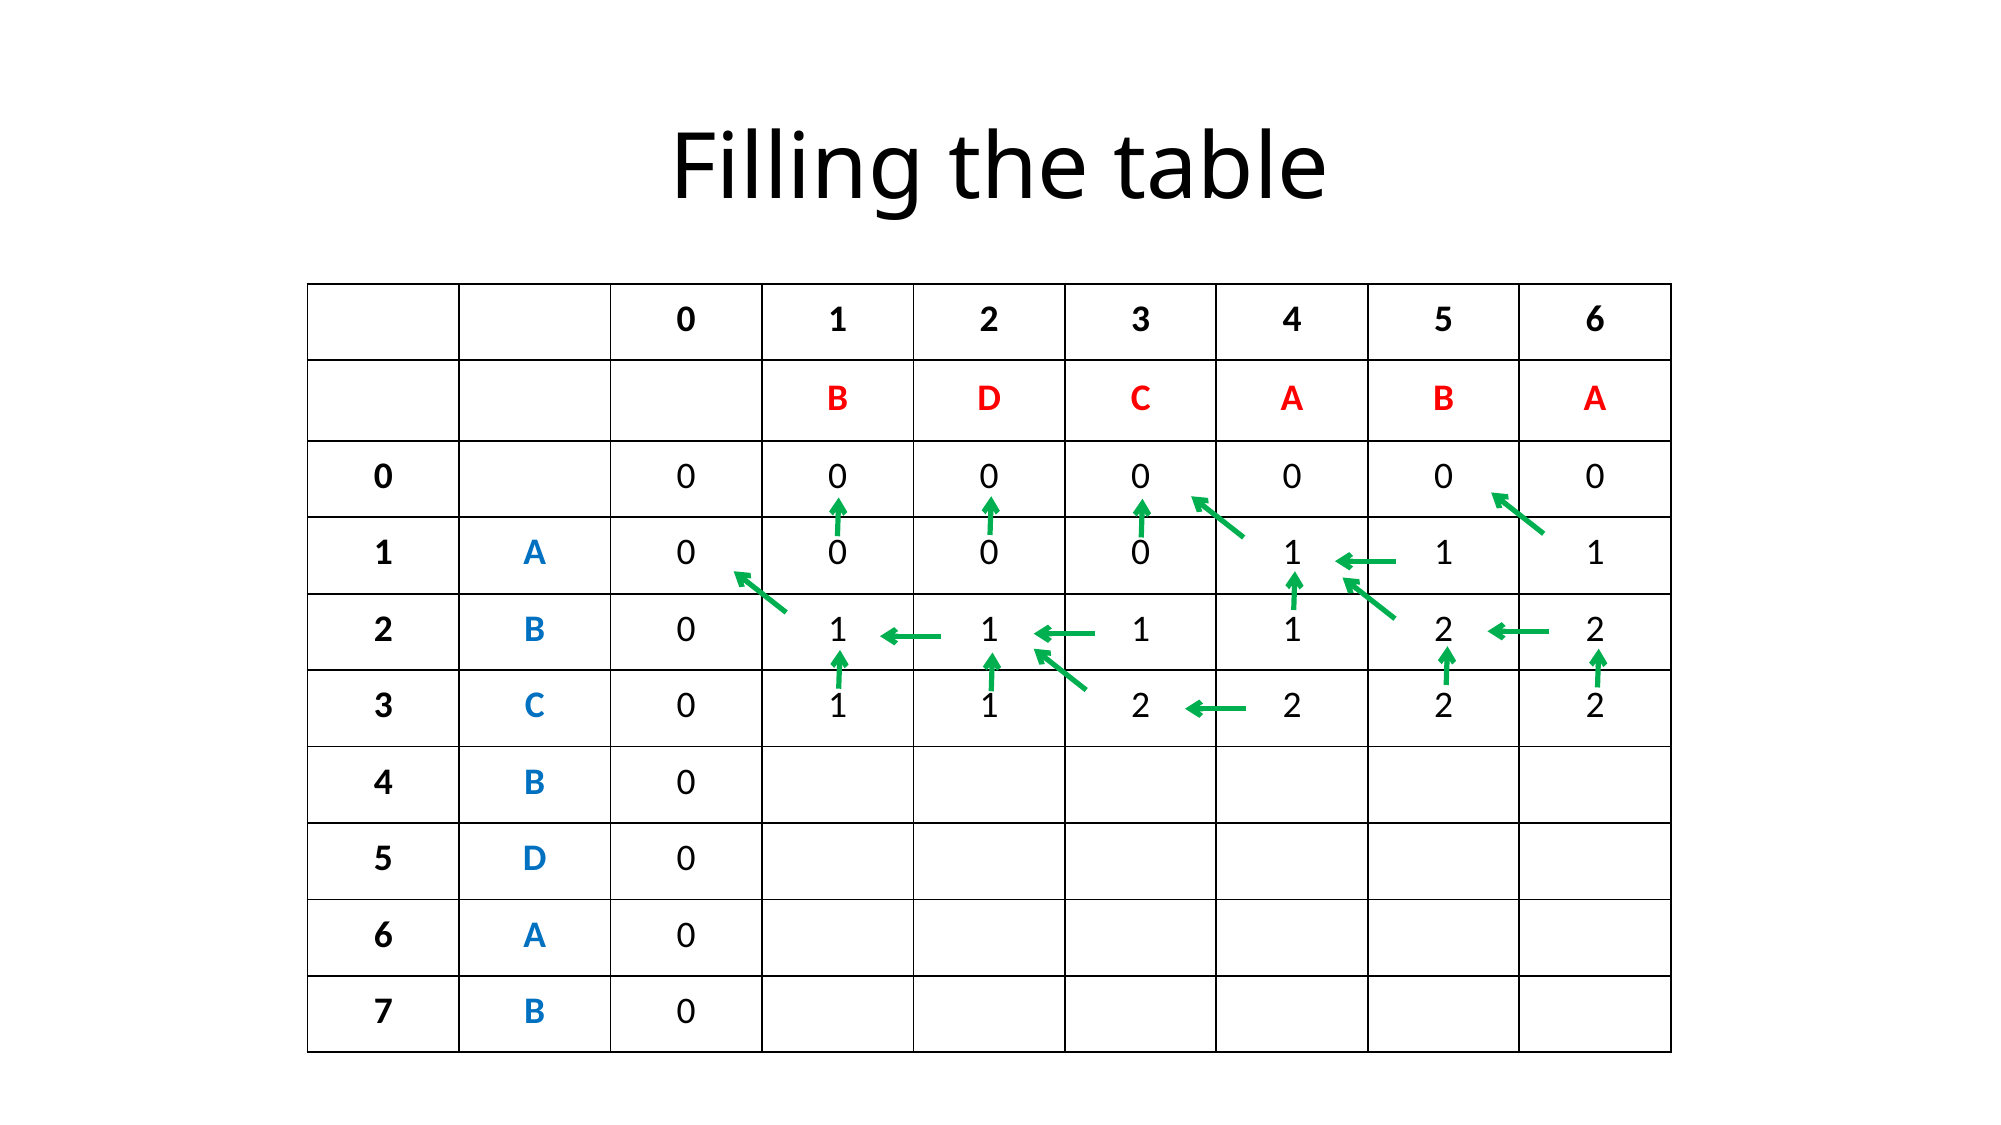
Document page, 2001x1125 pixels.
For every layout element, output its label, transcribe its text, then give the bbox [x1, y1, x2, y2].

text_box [1033, 648, 1087, 691]
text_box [1491, 492, 1544, 534]
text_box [1191, 496, 1244, 538]
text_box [733, 571, 787, 613]
title Filling the table [137, 59, 1863, 278]
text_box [1342, 577, 1395, 619]
